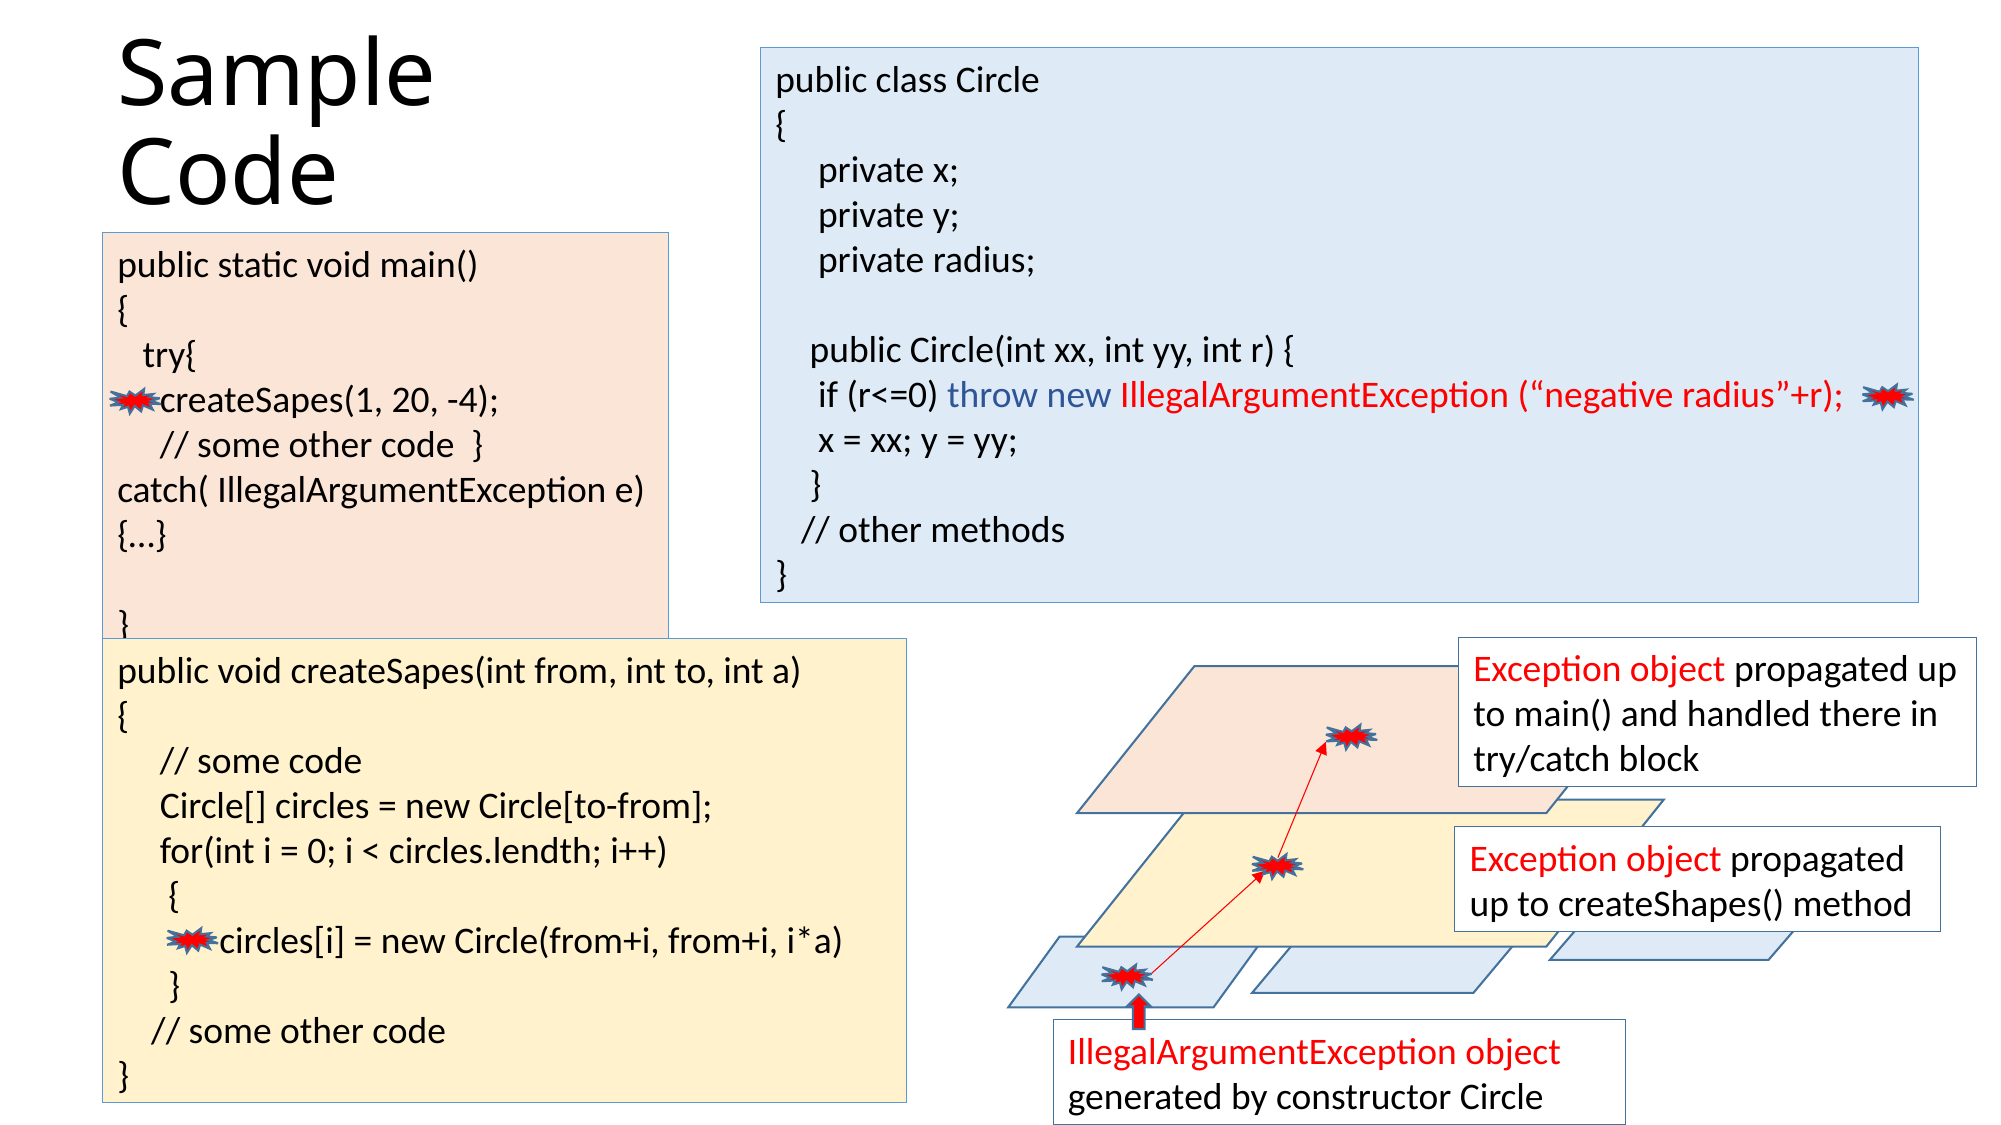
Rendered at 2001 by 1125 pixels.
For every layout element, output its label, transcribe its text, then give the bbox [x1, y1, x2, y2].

text_box [1074, 815, 1278, 948]
text_box [109, 386, 162, 417]
text_box public void createSapes(int from, int to, int a) { // some code Circle[] circles = new Circle[to-from]; for(int i = 0; i < circles.lendth; i++) { circles[i] = new Circle(from+i, from+i, i*a) } // some other code } [102, 638, 907, 1103]
text_box [1074, 665, 1569, 815]
text_box [1101, 962, 1154, 992]
text_box public class Circle { private x; private y; private radius; public Circle(int xx, int yy, int r) { if (r<=0) throw new IllegalArgumentException (“negative radius”+r); x = xx; y = yy; } // other methods } [760, 47, 1919, 603]
text_box [1251, 855, 1304, 882]
text_box [1124, 993, 1153, 1031]
text_box public static void main() { try{ createSapes(1, 20, -4); // some other code } catch( IllegalArgumentException e) {…} } [102, 232, 669, 638]
text_box [1547, 932, 1794, 961]
text_box Exception object propagated up to main() and handled there in try/catch block [1458, 637, 1977, 787]
title Sample Code [102, 16, 652, 232]
text_box [1862, 382, 1915, 412]
text_box [1006, 935, 1239, 1009]
text_box [1265, 798, 1666, 948]
text_box [1325, 722, 1378, 753]
text_box IllegalArgumentException object generated by constructor Circle [1053, 1019, 1626, 1125]
text_box Exception object propagated up to createShapes() method [1454, 826, 1941, 932]
text_box [166, 925, 219, 956]
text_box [1150, 870, 1265, 975]
text_box [1249, 948, 1513, 994]
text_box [1277, 741, 1326, 858]
